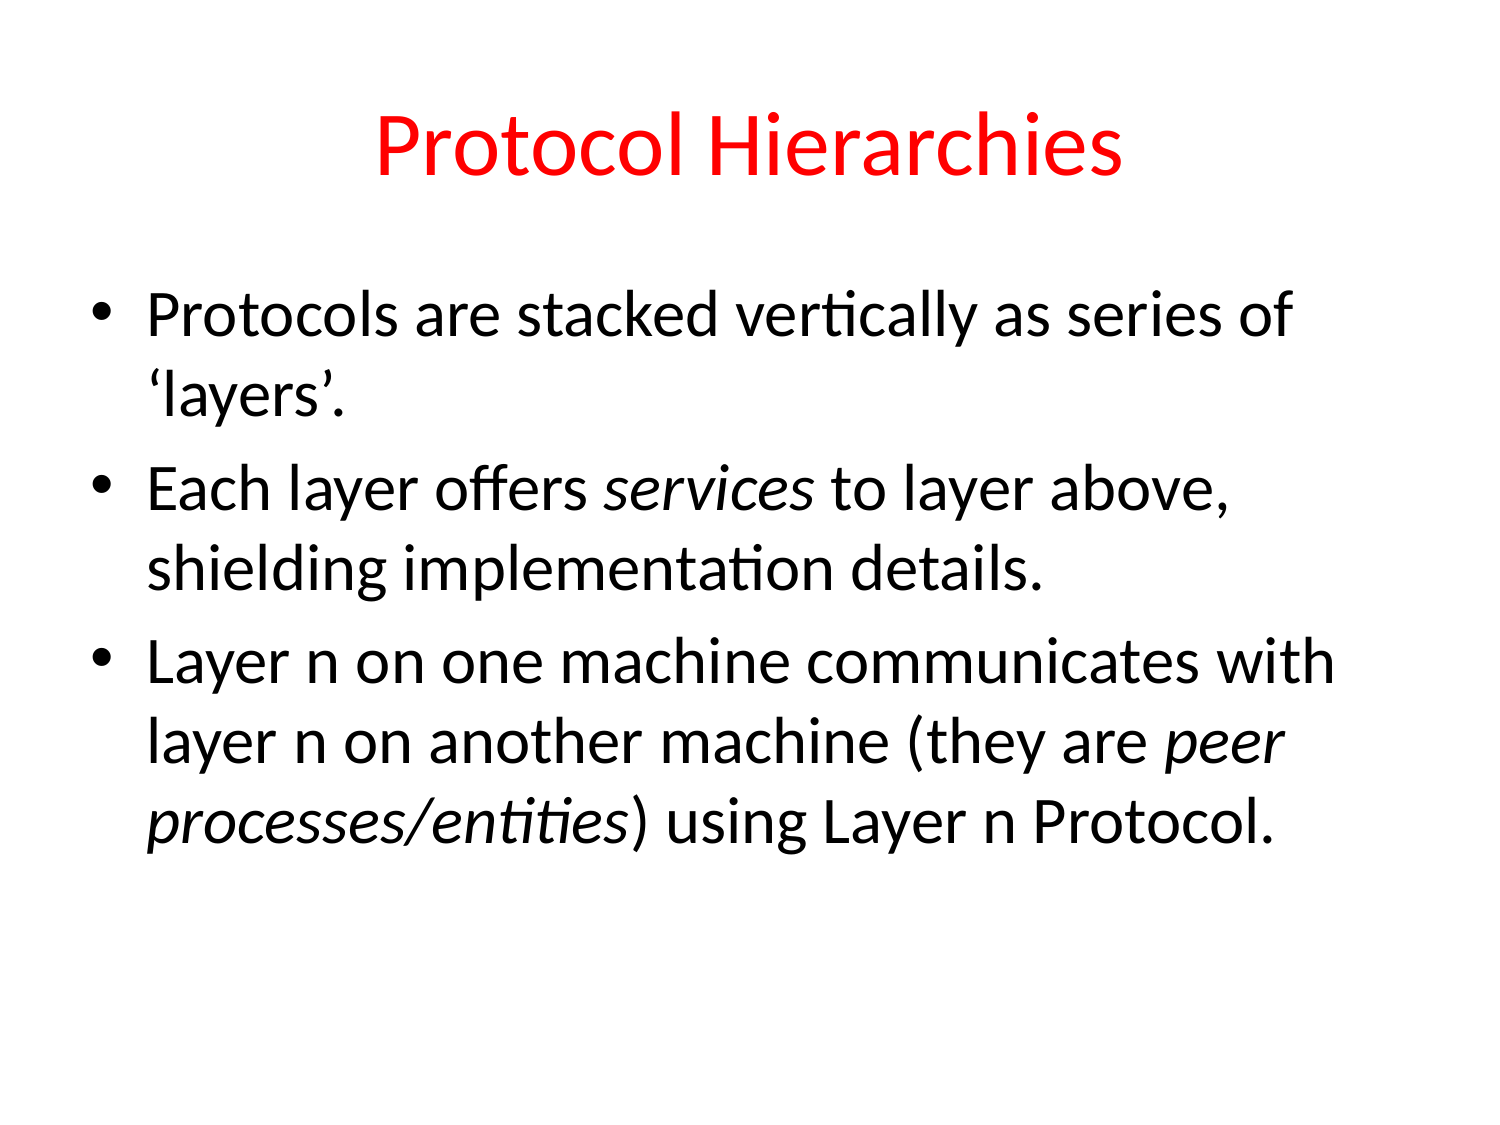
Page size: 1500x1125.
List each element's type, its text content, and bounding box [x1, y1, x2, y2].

list Protocols are stacked vertically as series of ‘layers’. Each layer offers services to layer above, shielding implementation details. Layer n on one machine communicates with layer n on another machine (they are peer processes/entities) using Layer n Protocol. [75, 262, 1425, 1005]
title Protocol Hierarchies [75, 45, 1425, 233]
